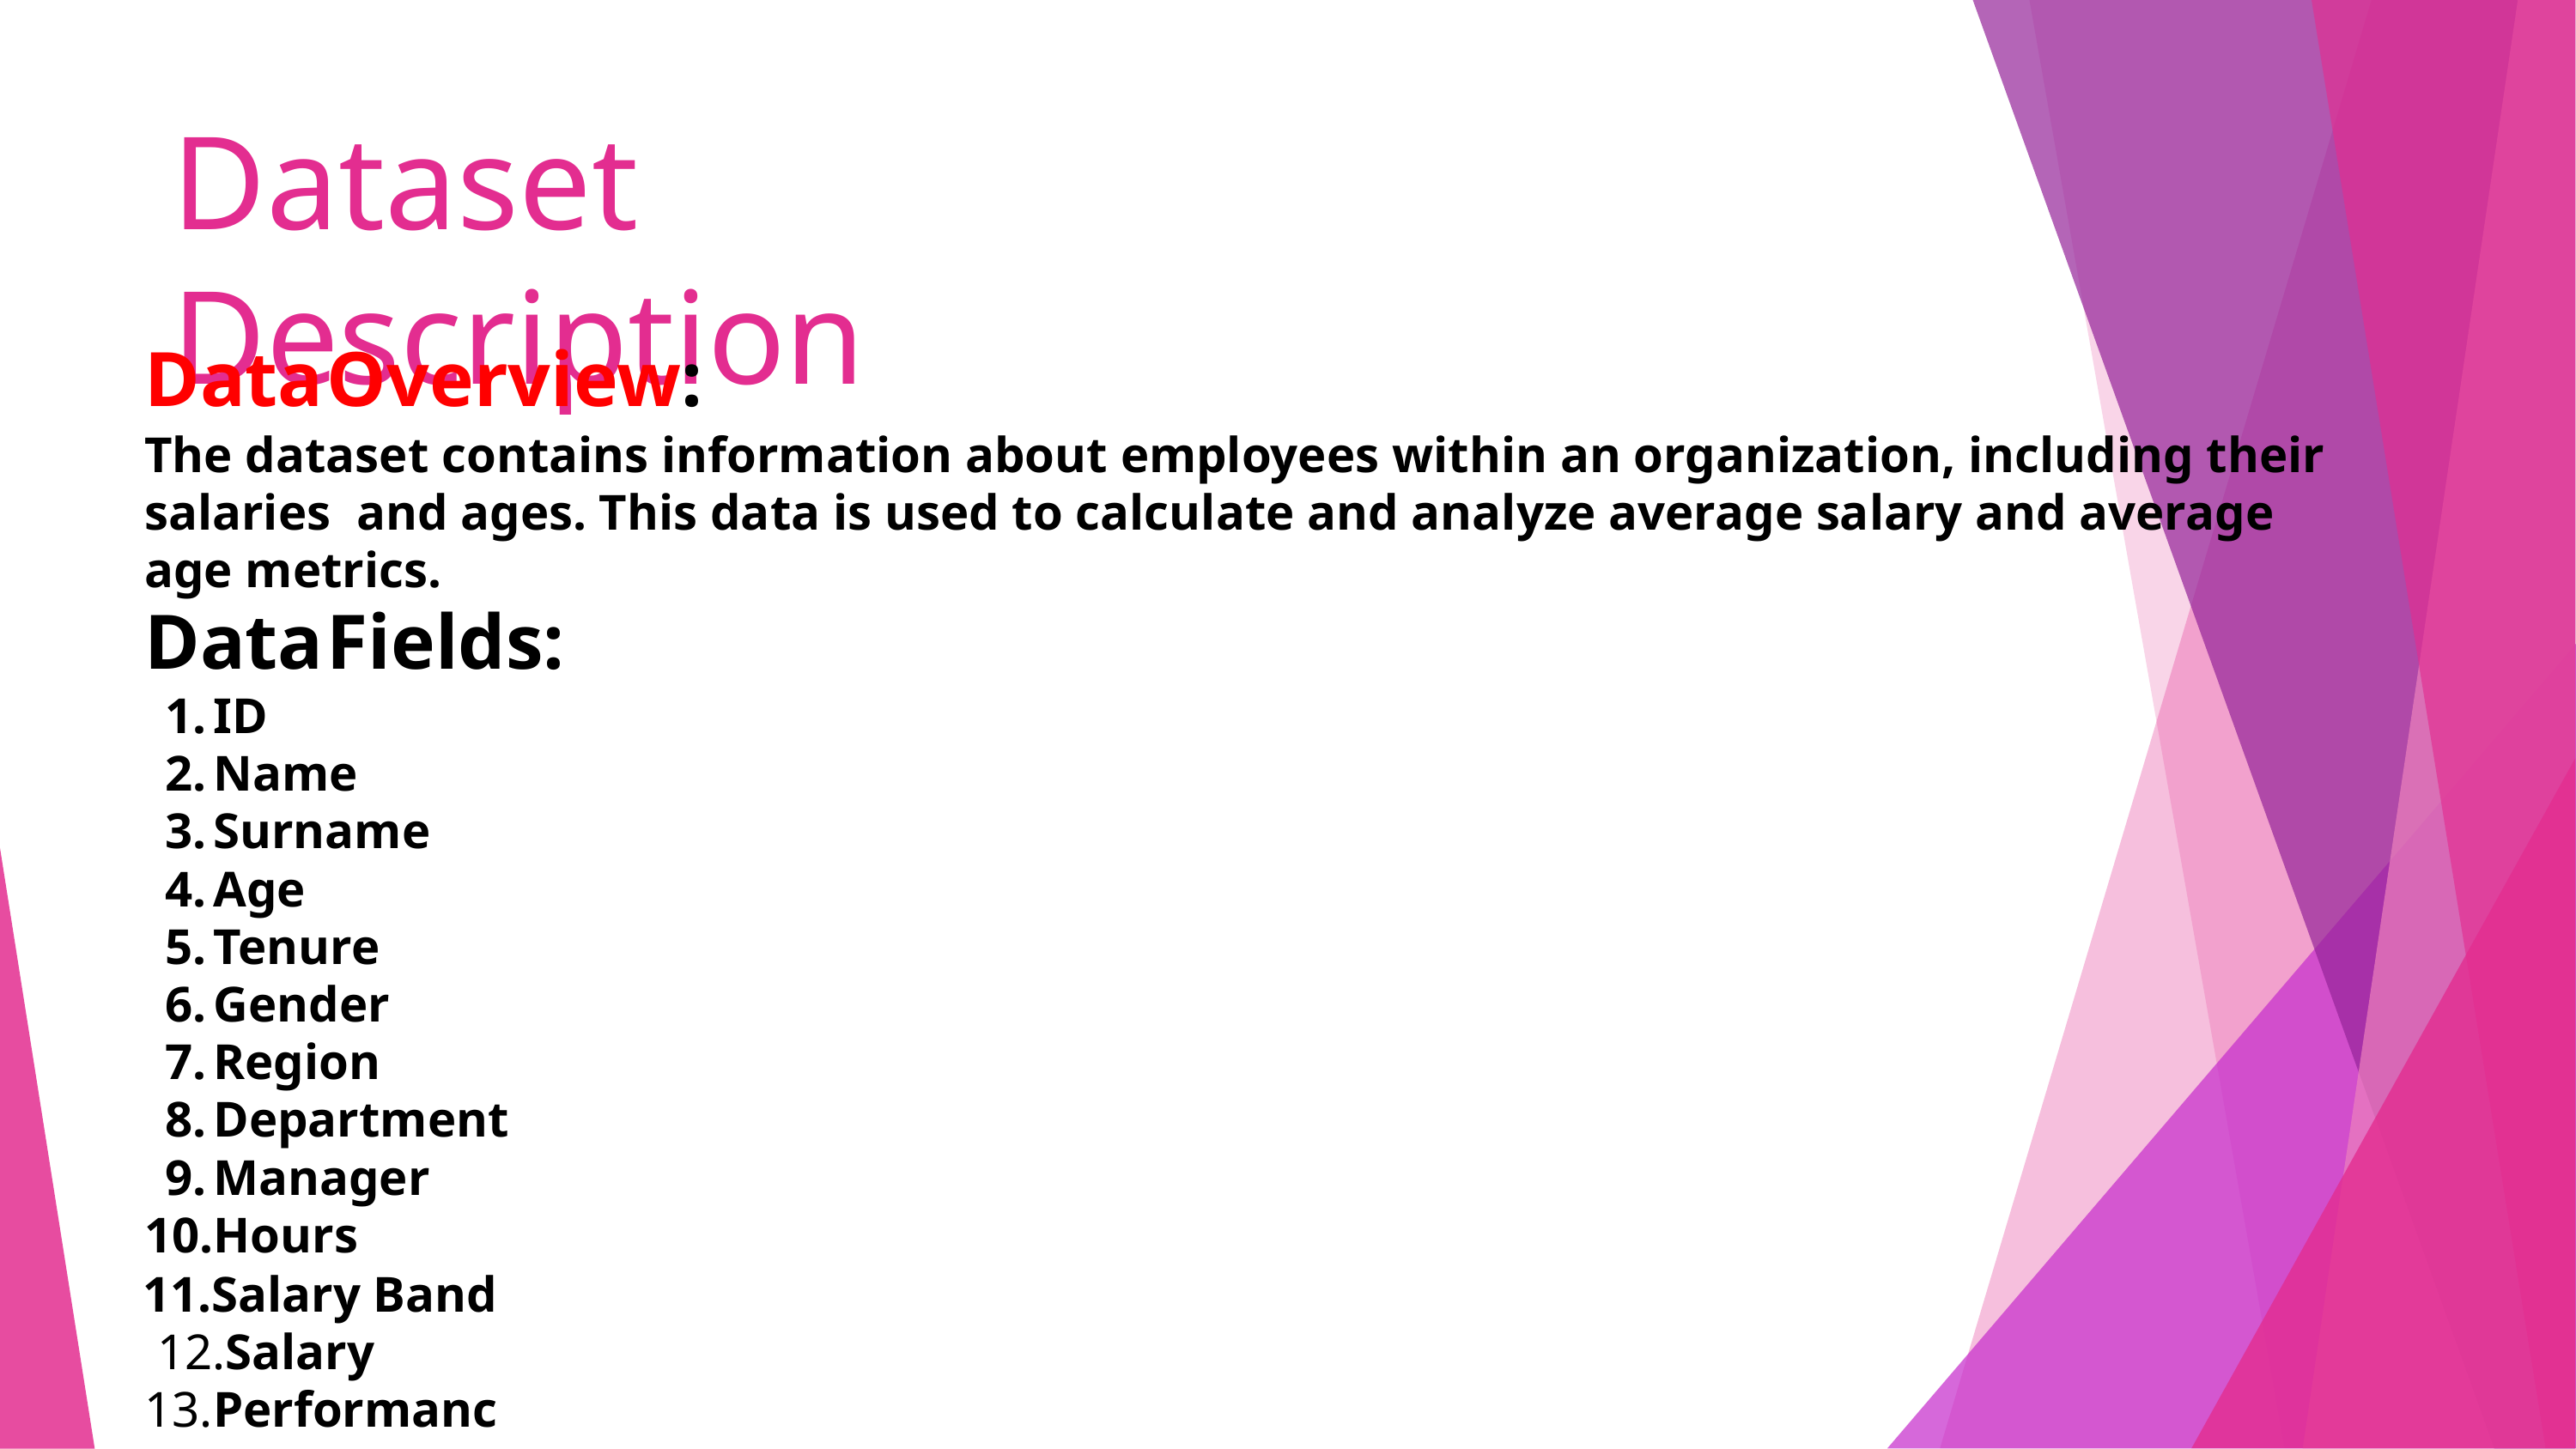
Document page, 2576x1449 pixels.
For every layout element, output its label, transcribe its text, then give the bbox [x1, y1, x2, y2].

title Dataset Description [170, 98, 1303, 329]
text_box Data Overview: The dataset contains information about employees within an organization, including their salaries and ages. This data is used to calculate and analyze average salary and average age metrics. Data Fields: ID Name Surname Age Tenure Gender Region Department Manager Hours Salary Band 12.Salary 13.Performance [143, 329, 2366, 1449]
